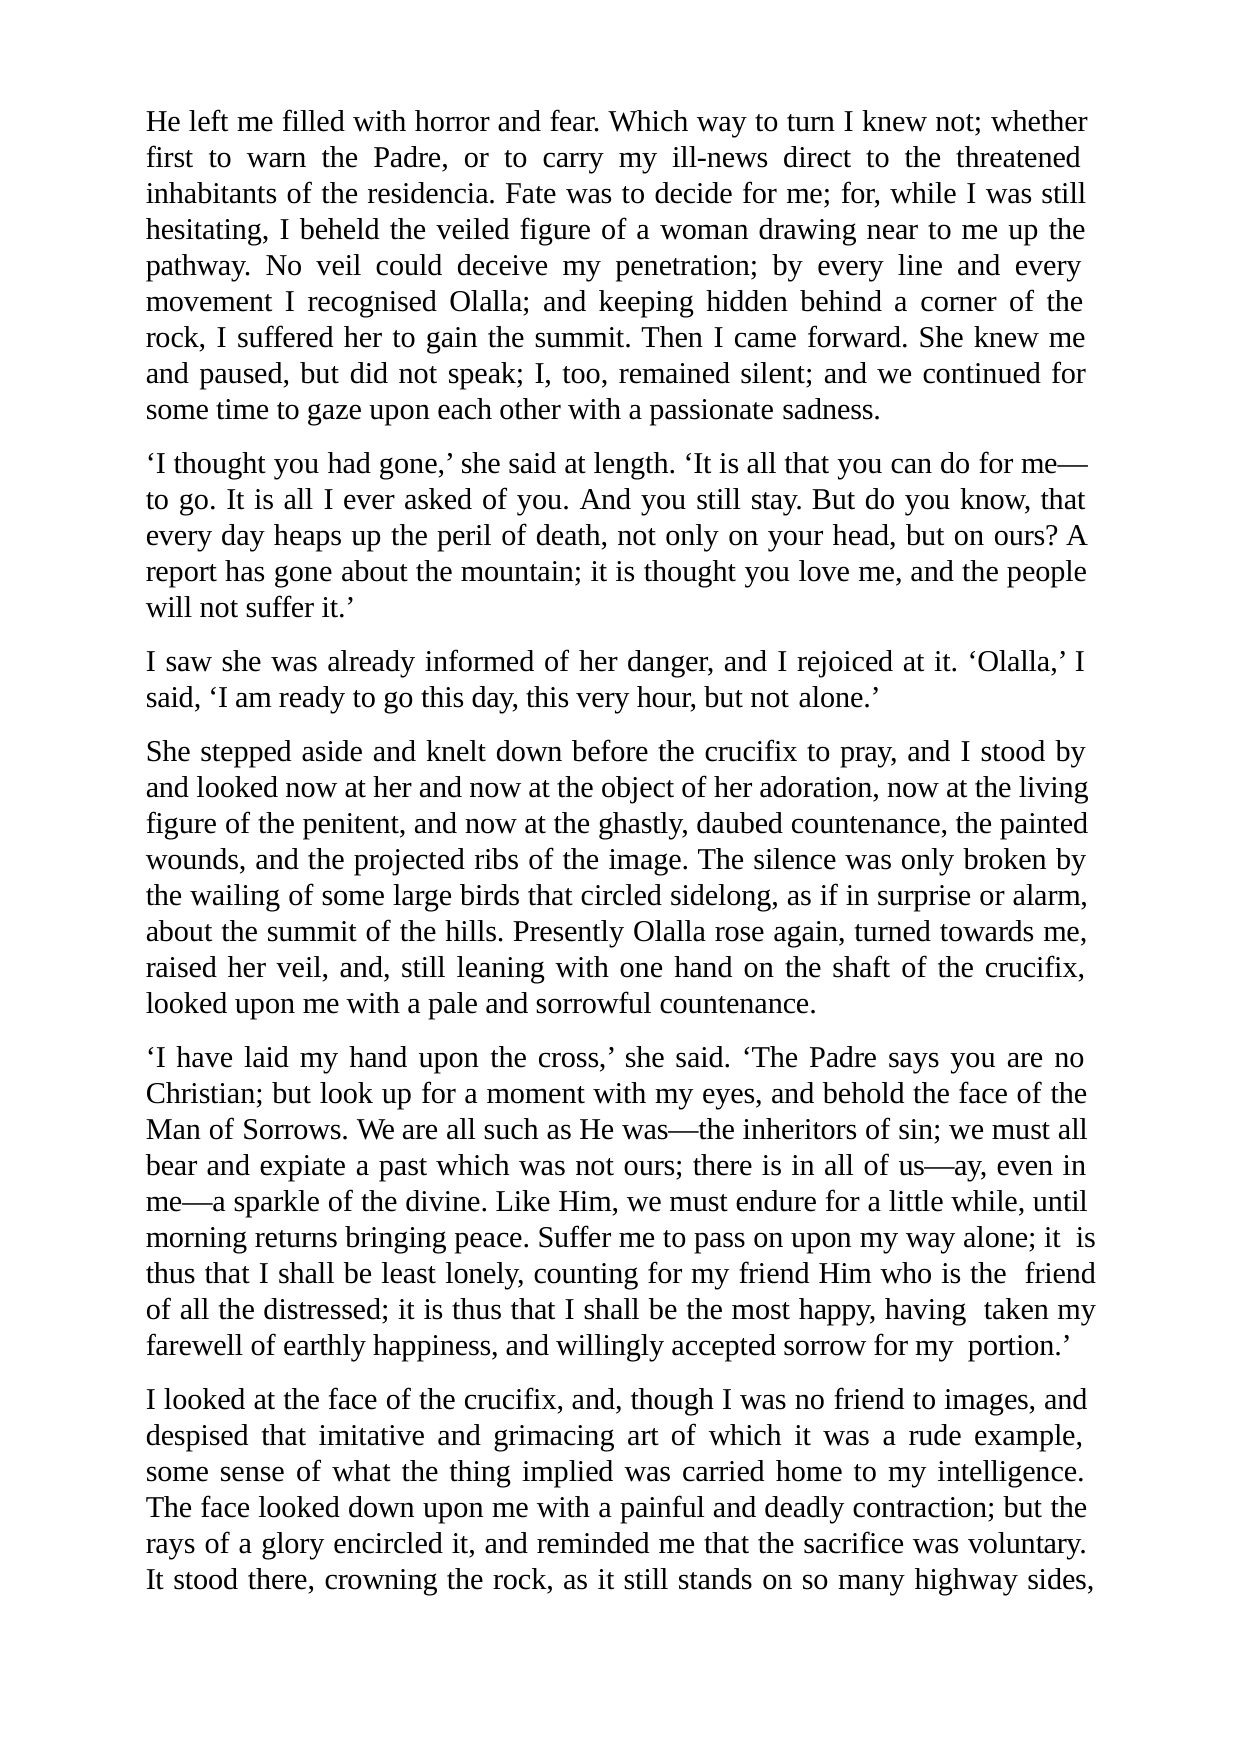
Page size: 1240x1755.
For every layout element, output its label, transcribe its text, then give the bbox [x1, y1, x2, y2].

text_box He left me filled with horror and fear. Which way to turn I knew not; whether first to warn the Padre, or to carry my ill-news direct to the threatened inhabitants of the residencia. Fate was to decide for me; for, while I was still hesitating, I beheld the veiled figure of a woman drawing near to me up the pathway. No veil could deceive my penetration; by every line and every movement I recognised Olalla; and keeping hidden behind a corner of the rock, I suffered her to gain the summit. Then I came forward. She knew me and paused, but did not speak; I, too, remained silent; and we continued for some time to gaze upon each other with a passionate sadness. ‘I thought you had gone,’ she said at length. ‘It is all that you can do for me— to go. It is all I ever asked of you. And you still stay. But do you know, that every day heaps up the peril of death, not only on your head, but on ours? A report has gone about the mountain; it is thought you love me, and the people will not suffer it.’ I saw she was already informed of her danger, and I rejoiced at it. ‘Olalla,’ I said, ‘I am ready to go this day, this very hour, but not alone.’ She stepped aside and knelt down before the crucifix to pray, and I stood by and looked now at her and now at the object of her adoration, now at the living figure of the penitent, and now at the ghastly, daubed countenance, the painted wounds, and the projected ribs of the image. The silence was only broken by the wailing of some large birds that circled sidelong, as if in surprise or alarm, about the summit of the hills. Presently Olalla rose again, turned towards me, raised her veil, and, still leaning with one hand on the shaft of the crucifix, looked upon me with a pale and sorrowful countenance. ‘I have laid my hand upon the cross,’ she said. ‘The Padre says you are no Christian; but look up for a moment with my eyes, and behold the face of the Man of Sorrows. We are all such as He was—the inheritors of sin; we must all bear and expiate a past which was not ours; there is in all of us—ay, even in me—a sparkle of the divine. Like Him, we must endure for a little while, until morning returns bringing peace. Suffer me to pass on upon my way alone; it is thus that I shall be least lonely, counting for my friend Him who is the friend of all the distressed; it is thus that I shall be the most happy, having taken my farewell of earthly happiness, and willingly accepted sorrow for my portion.’ I looked at the face of the crucifix, and, though I was no friend to images, and despised that imitative and grimacing art of which it was a rude example, some sense of what the thing implied was carried home to my intelligence. The face looked down upon me with a painful and deadly contraction; but the rays of a glory encircled it, and reminded me that the sacrifice was voluntary. It stood there, crowning the rock, as it still stands on so many highway sides, [143, 98, 1097, 1596]
